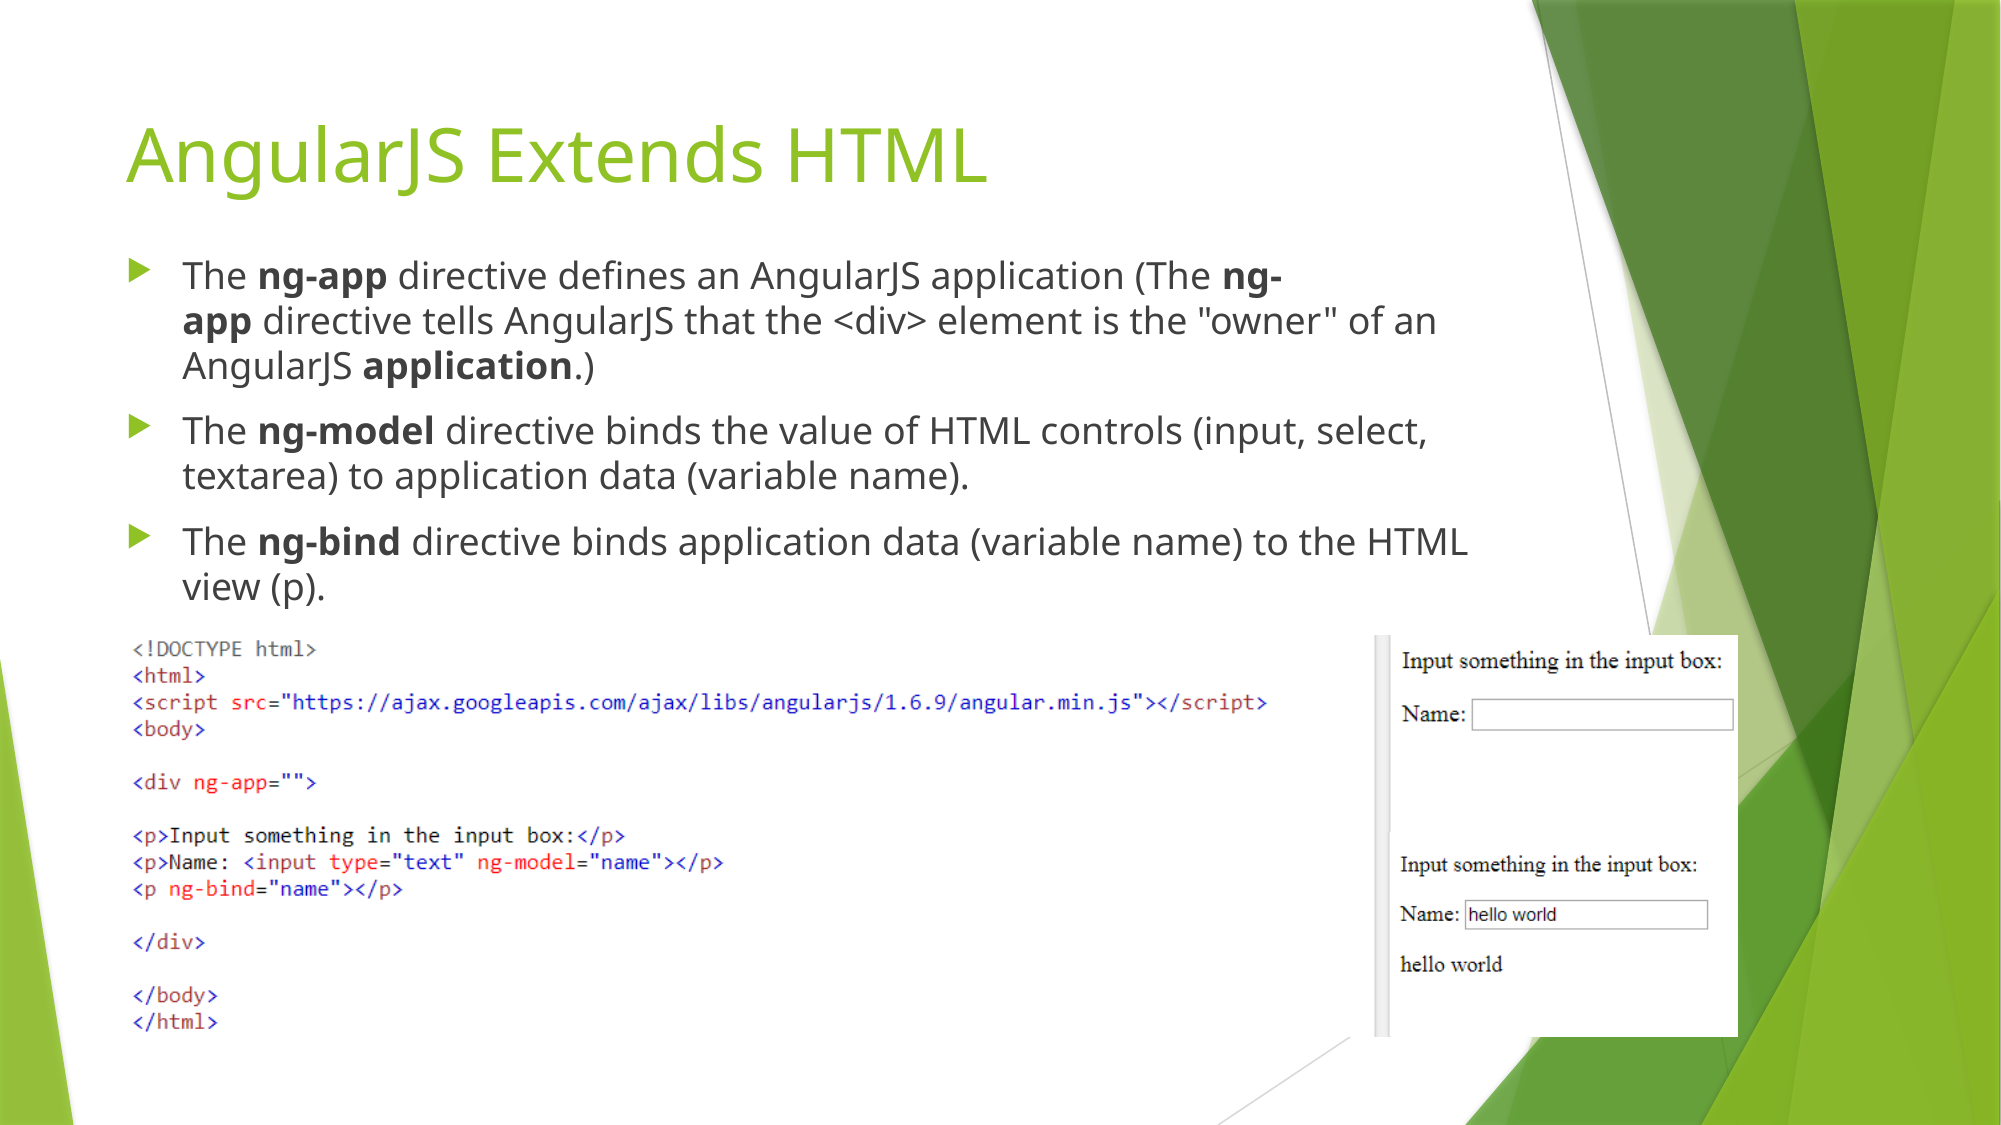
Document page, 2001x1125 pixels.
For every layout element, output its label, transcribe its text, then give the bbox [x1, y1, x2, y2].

title AngularJS Extends HTML [111, 99, 1522, 244]
picture [121, 634, 1738, 1038]
list The ng-app directive defines an AngularJS application (The ng-app directive tells AngularJS that the <div> element is the "owner" of an AngularJS application.) The ng-model directive binds the value of HTML controls (input, select, textarea) to application data (variable name). The ng-bind directive binds application data (variable name) to the HTML view (p). [111, 244, 1522, 881]
